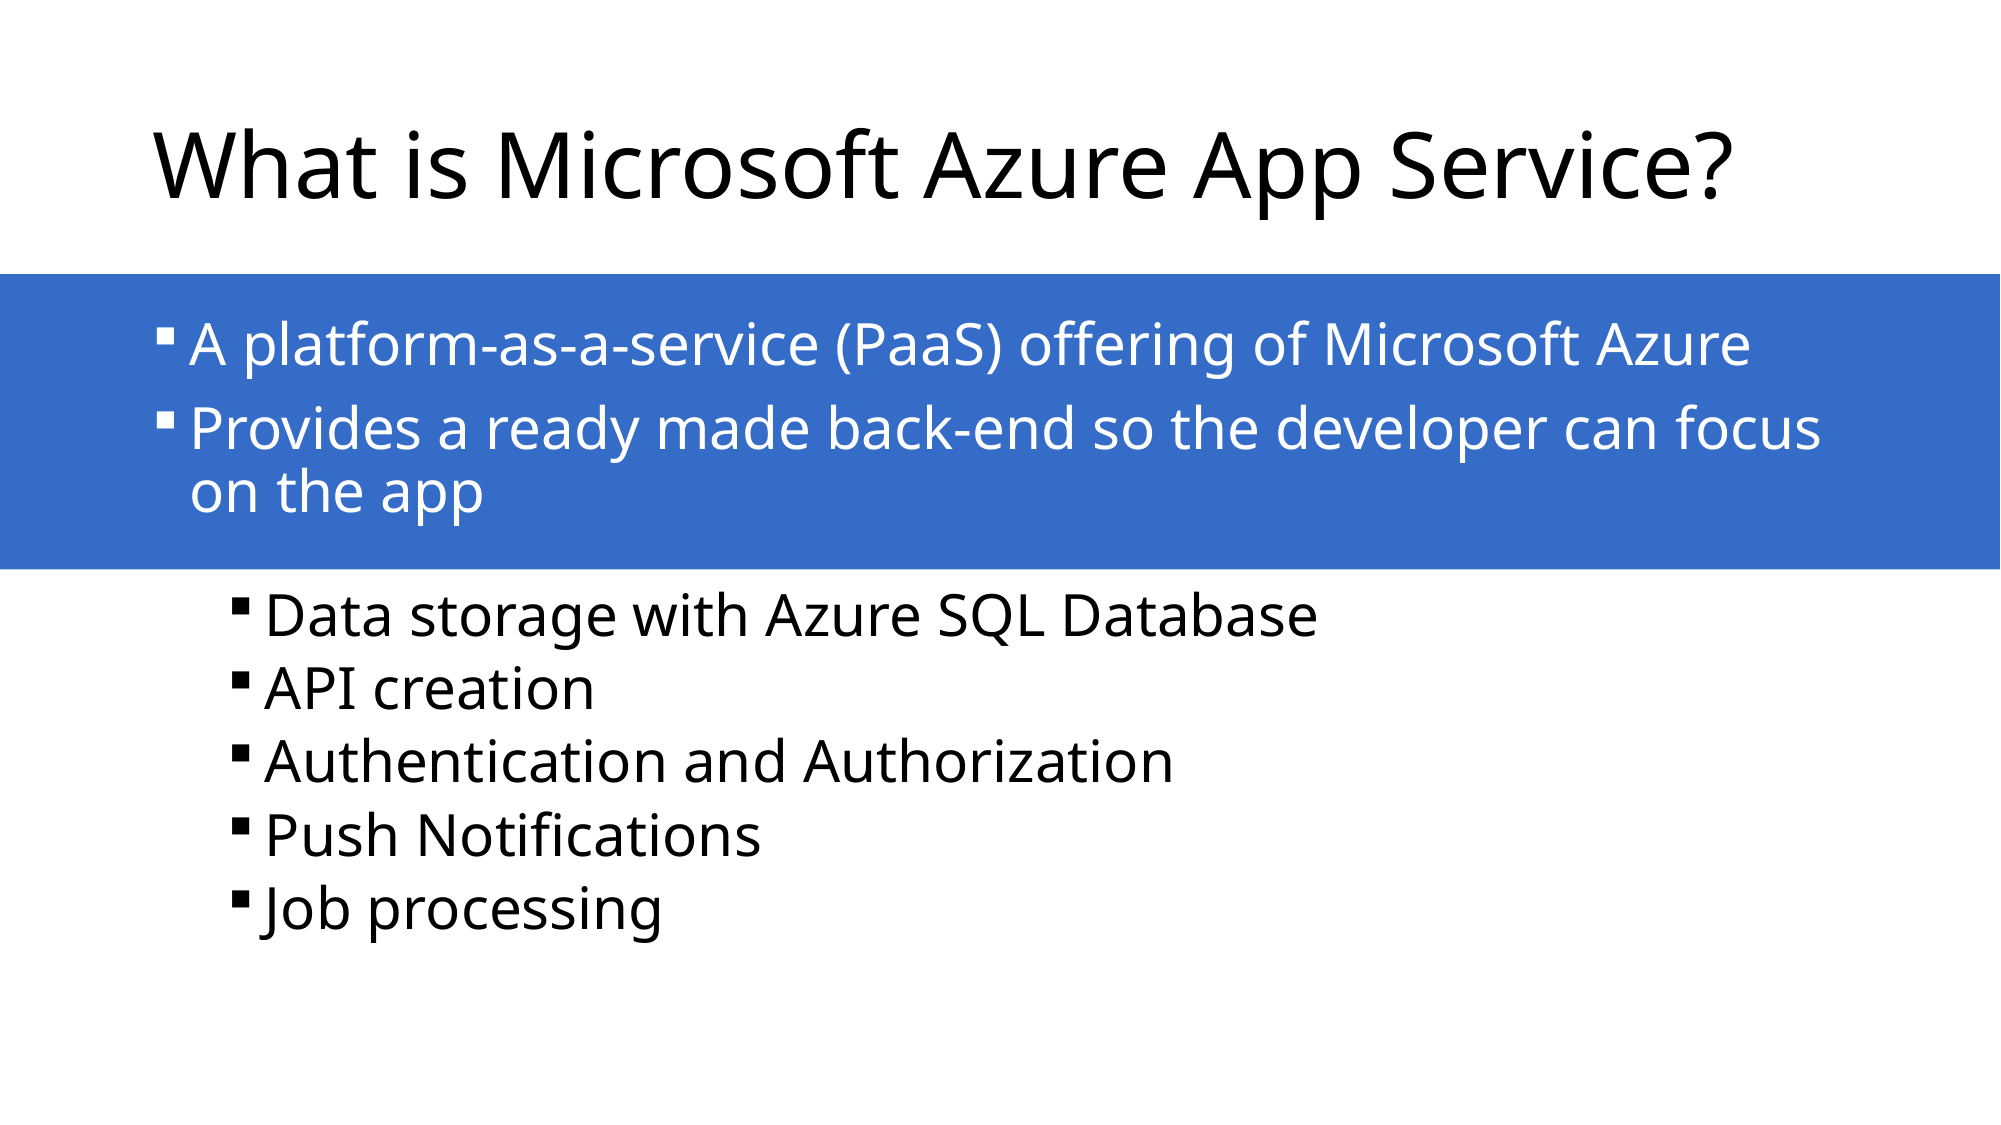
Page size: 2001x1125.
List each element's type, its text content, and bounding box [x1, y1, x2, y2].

list Data storage with Azure SQL Database API creation Authentication and Authorization Push Notifications Job processing [137, 578, 1863, 1014]
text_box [0, 273, 2000, 570]
title What is Microsoft Azure App Service? [137, 59, 1863, 273]
